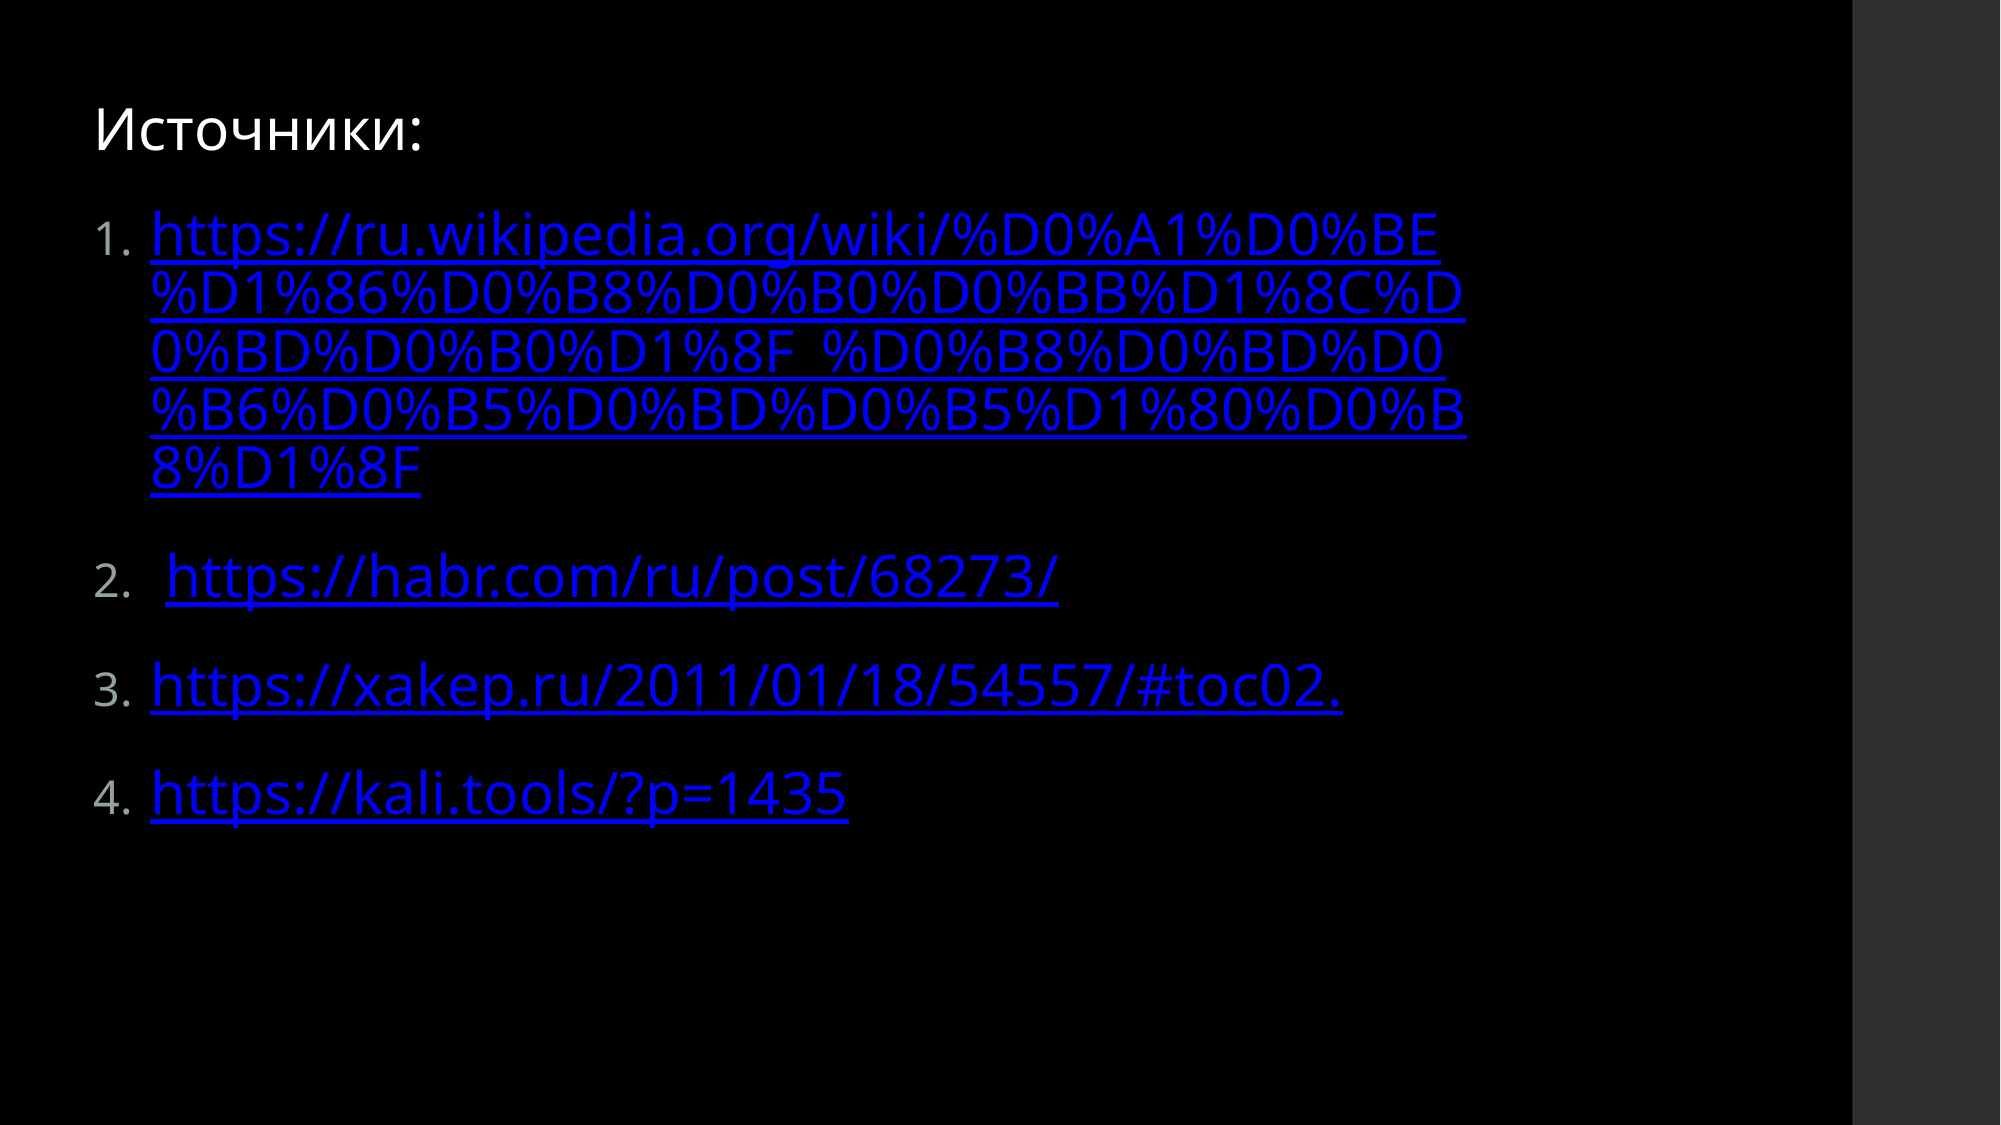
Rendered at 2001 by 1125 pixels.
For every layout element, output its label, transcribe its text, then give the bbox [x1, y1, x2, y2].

list Источники: https://ru.wikipedia.org/wiki/%D0%A1%D0%BE%D1%86%D0%B8%D0%B0%D0%BB%D1%8C%D0%BD%D0%B0%D1%8F_%D0%B8%D0%BD%D0%B6%D0%B5%D0%BD%D0%B5%D1%80%D0%B8%D1%8F https://habr.com/ru/post/68273/ https://xakep.ru/2011/01/18/54557/#toc02. https://kali.tools/?p=1435 [78, 90, 1489, 804]
